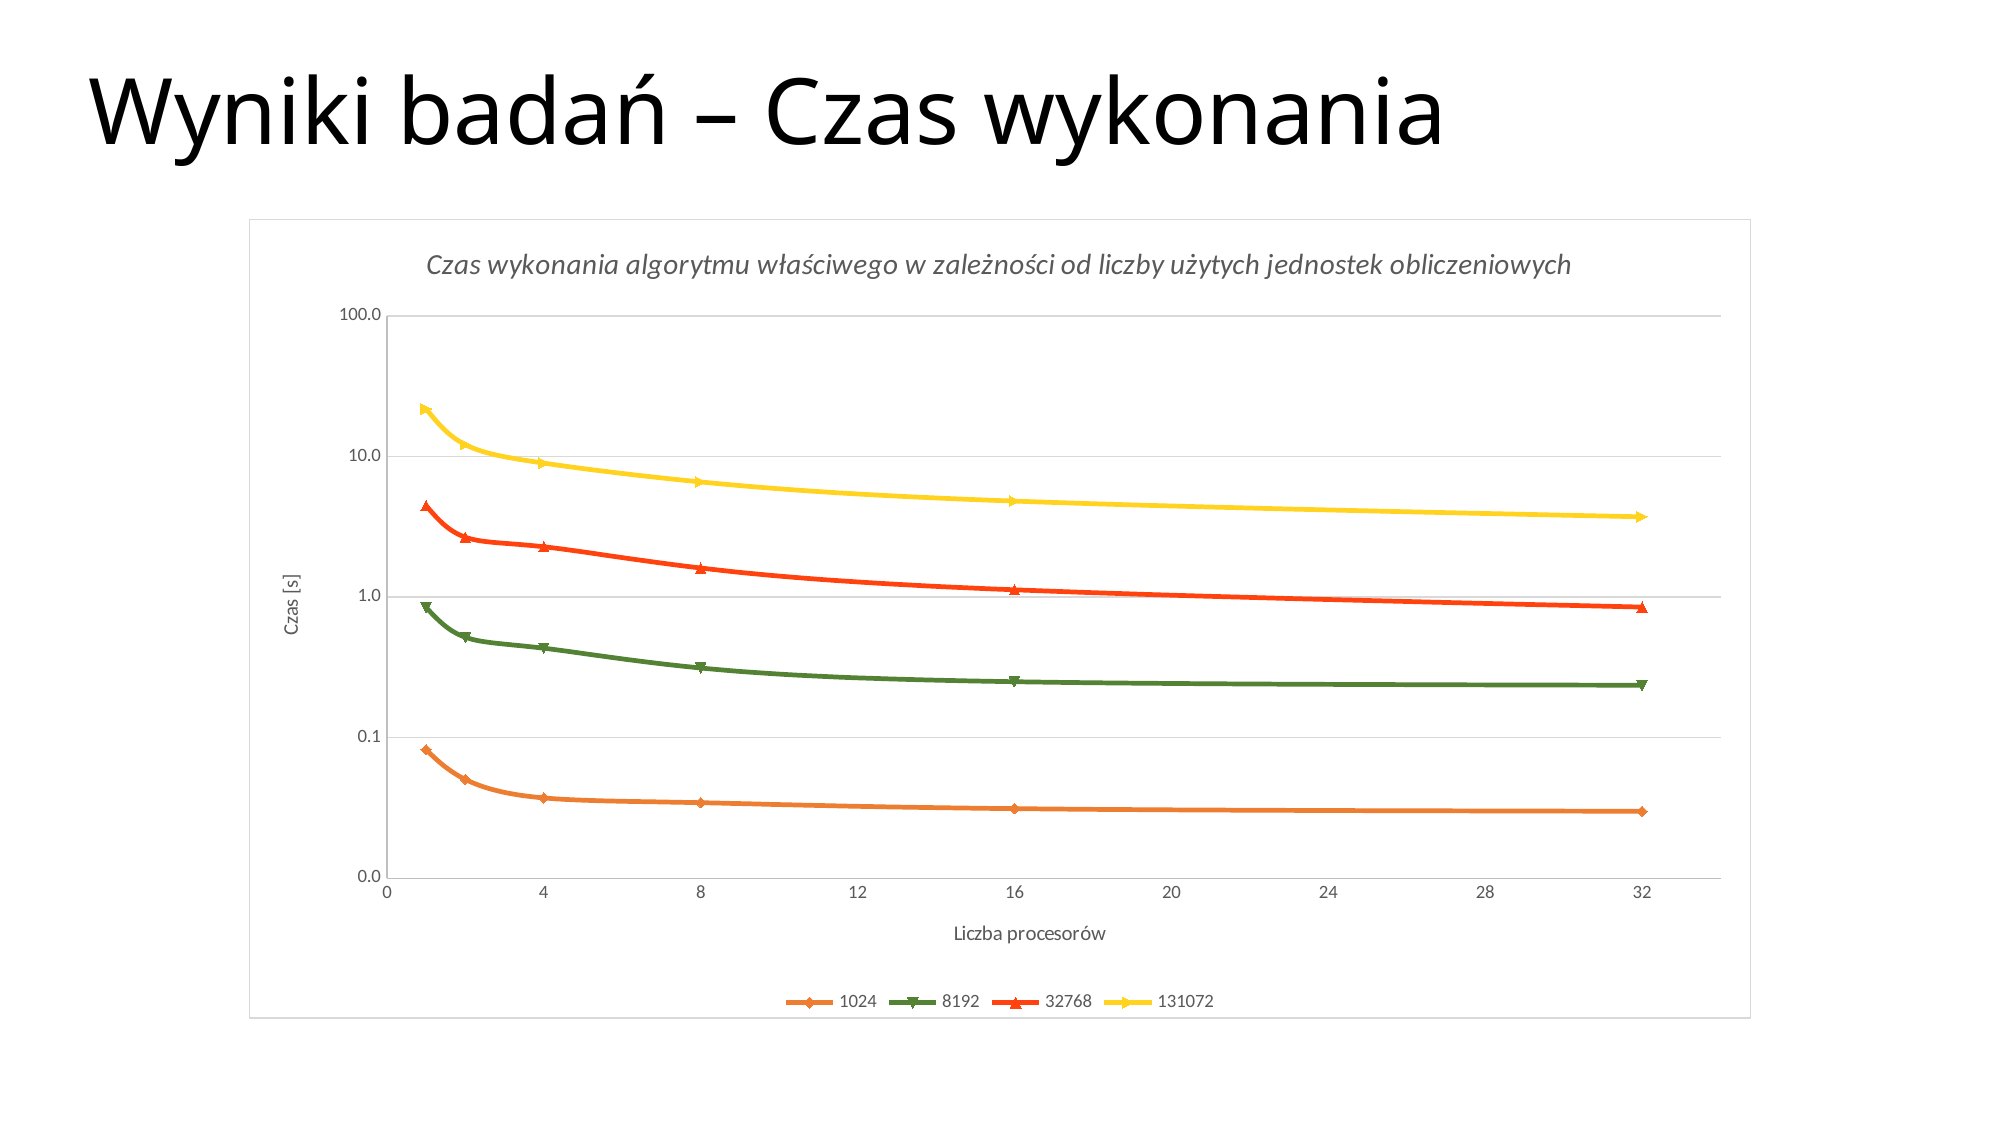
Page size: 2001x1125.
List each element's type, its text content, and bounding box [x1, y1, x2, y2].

title Wyniki badań – Czas wykonania [73, 50, 1799, 180]
chart [248, 218, 1752, 1019]
